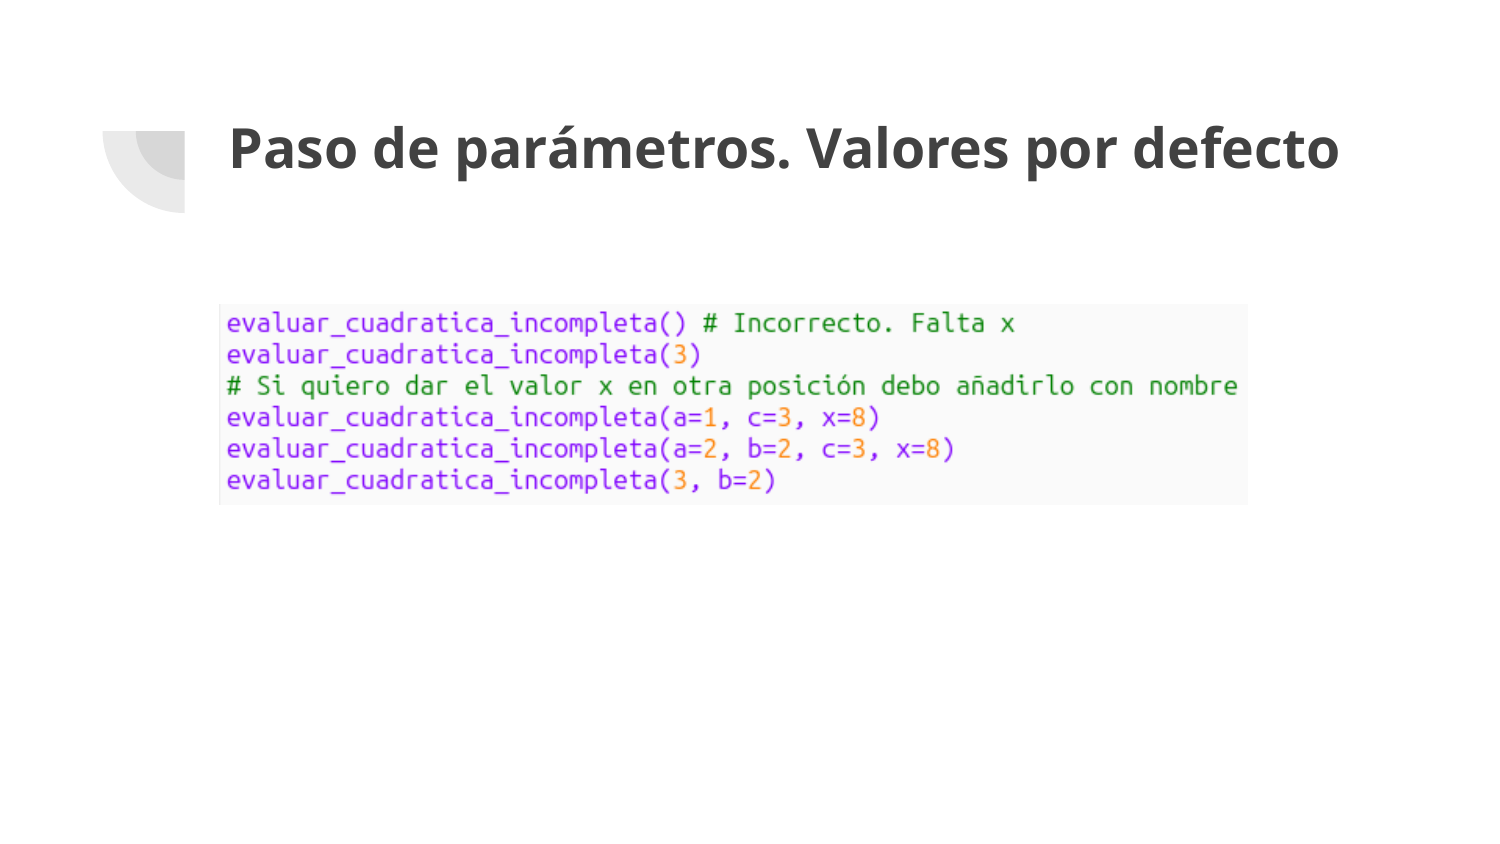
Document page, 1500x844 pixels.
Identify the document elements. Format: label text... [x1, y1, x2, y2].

picture [218, 303, 1248, 505]
title Paso de parámetros. Valores por defecto [213, 98, 1368, 263]
